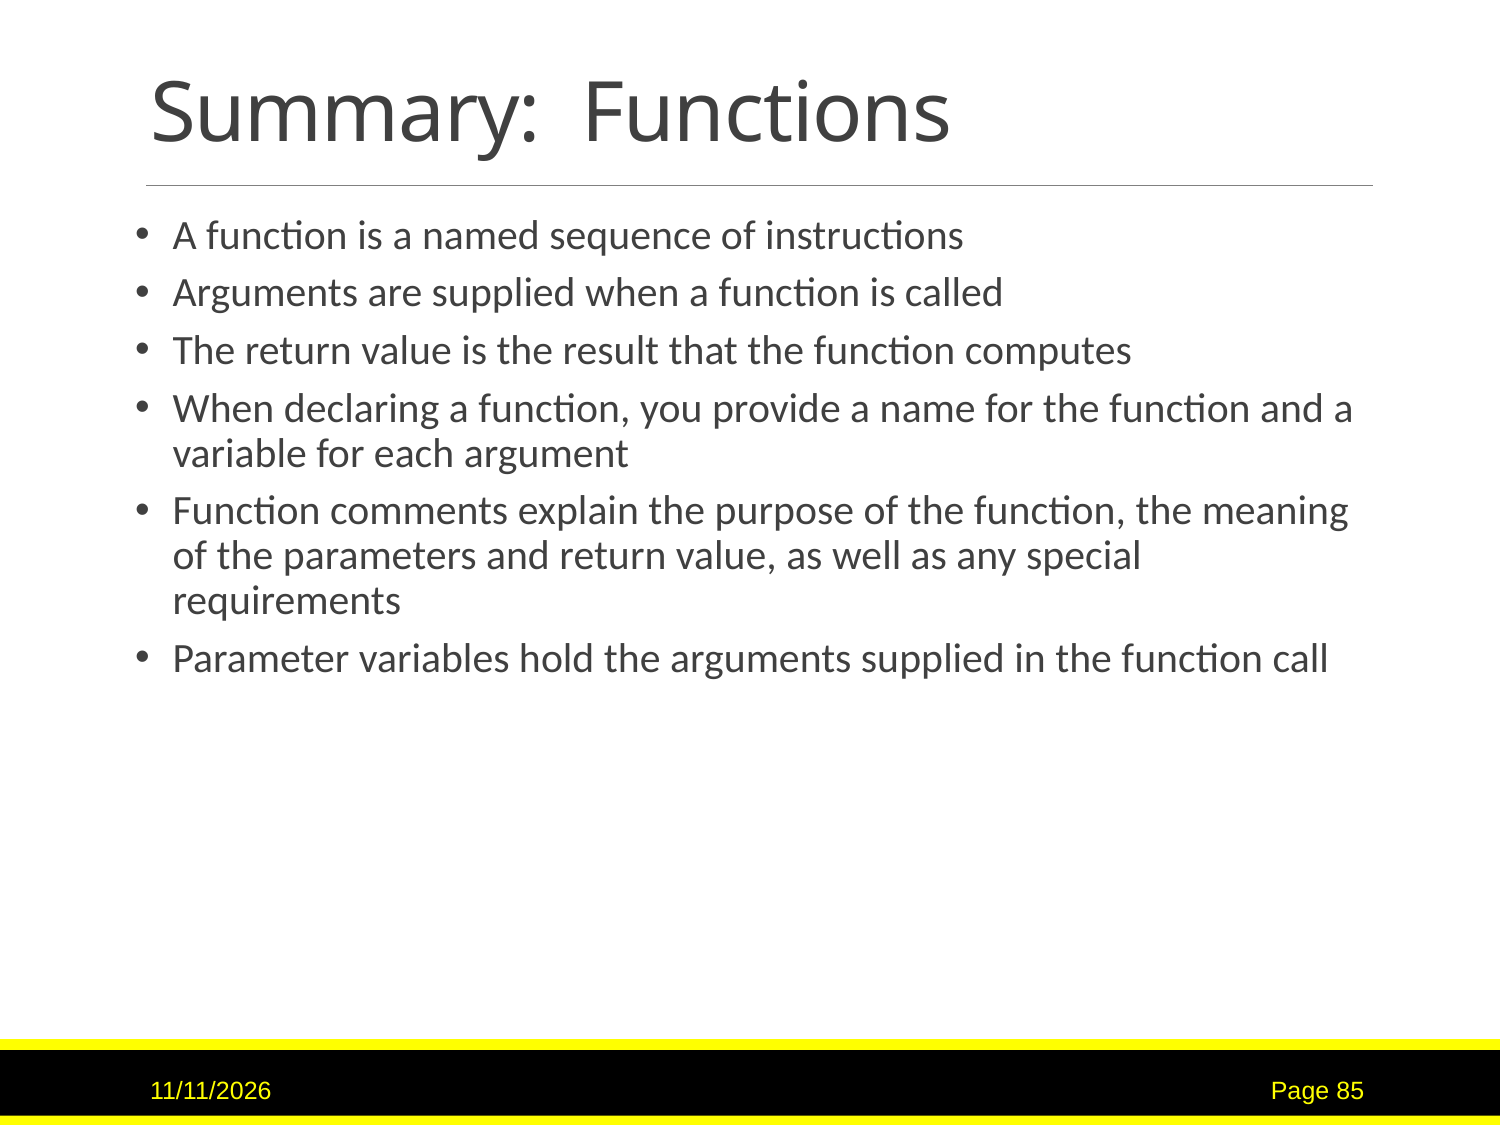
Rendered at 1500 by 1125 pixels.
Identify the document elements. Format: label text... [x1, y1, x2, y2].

slide_number Page 85 [1218, 1059, 1380, 1120]
list A function is a named sequence of instructions Arguments are supplied when a function is called The return value is the result that the function computes When declaring a function, you provide a name for the function and a variable for each argument Function comments explain the purpose of the function, the meaning of the parameters and return value, as well as any special requirements Parameter variables hold the arguments supplied in the function call [135, 205, 1373, 963]
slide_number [135, 1059, 440, 1120]
title Summary: Functions [135, 47, 1373, 167]
